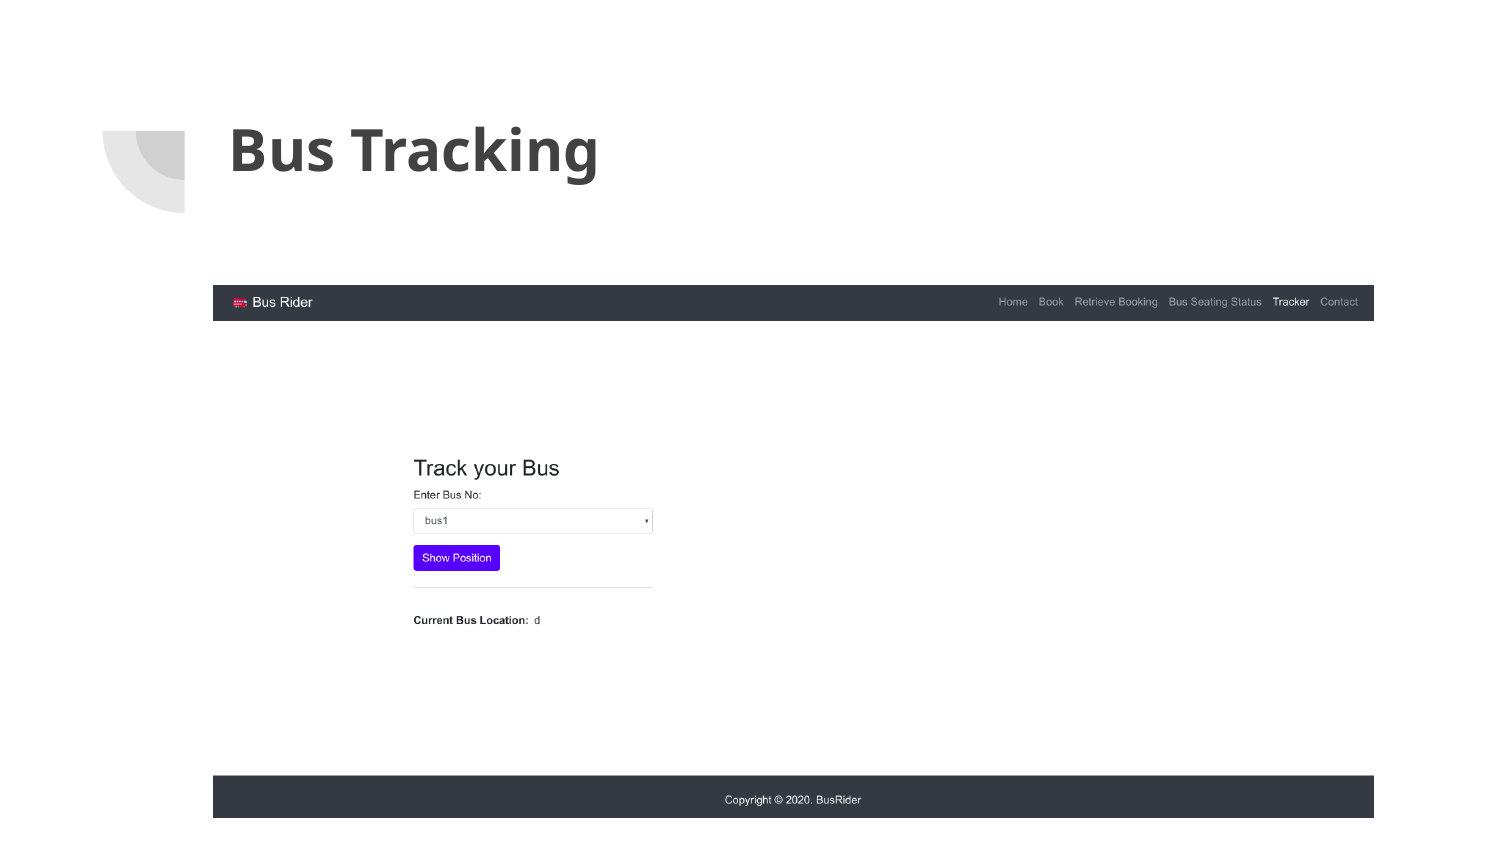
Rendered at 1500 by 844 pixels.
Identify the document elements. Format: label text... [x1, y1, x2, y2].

title Bus Tracking [213, 98, 1368, 263]
picture [213, 285, 1374, 818]
